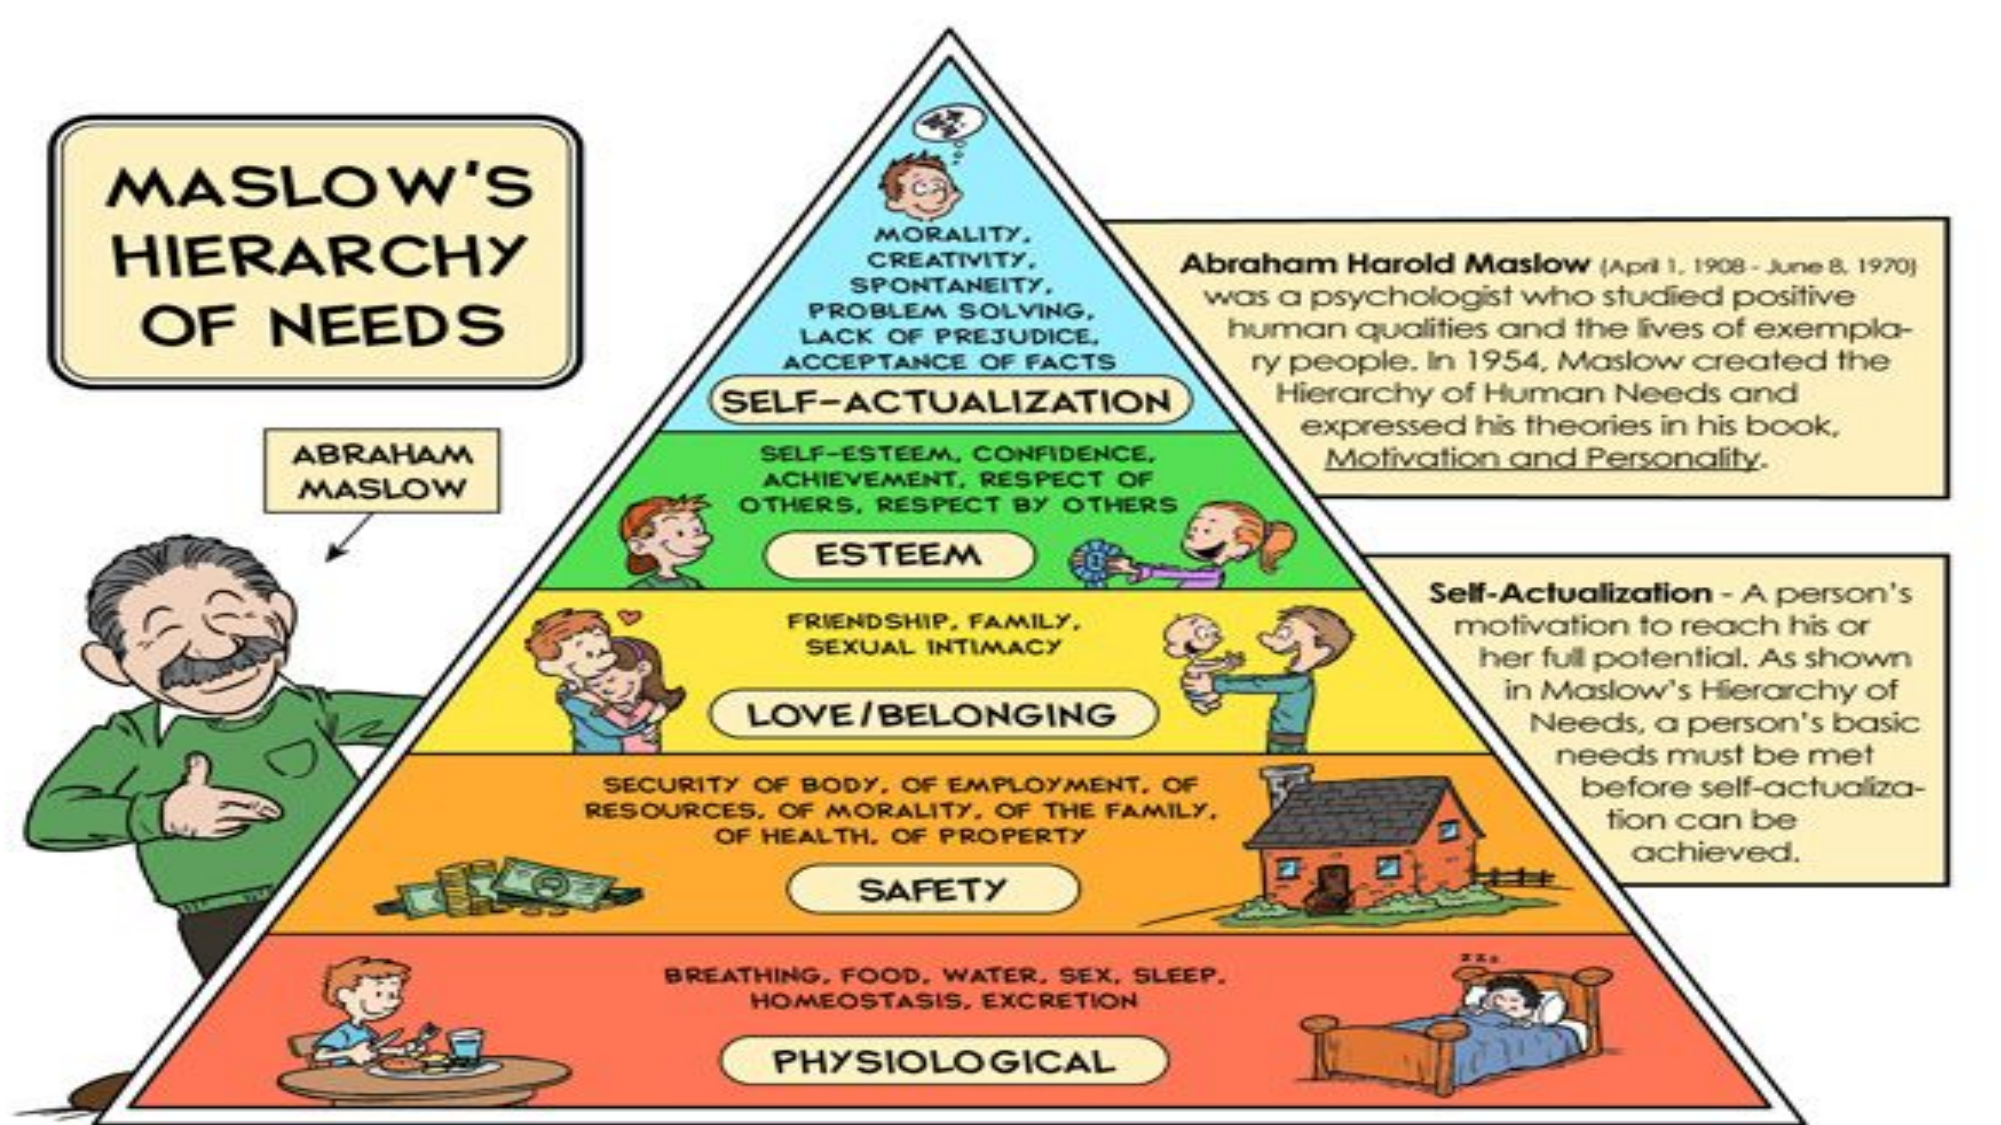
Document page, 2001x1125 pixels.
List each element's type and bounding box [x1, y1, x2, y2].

list [0, 0, 2000, 1125]
